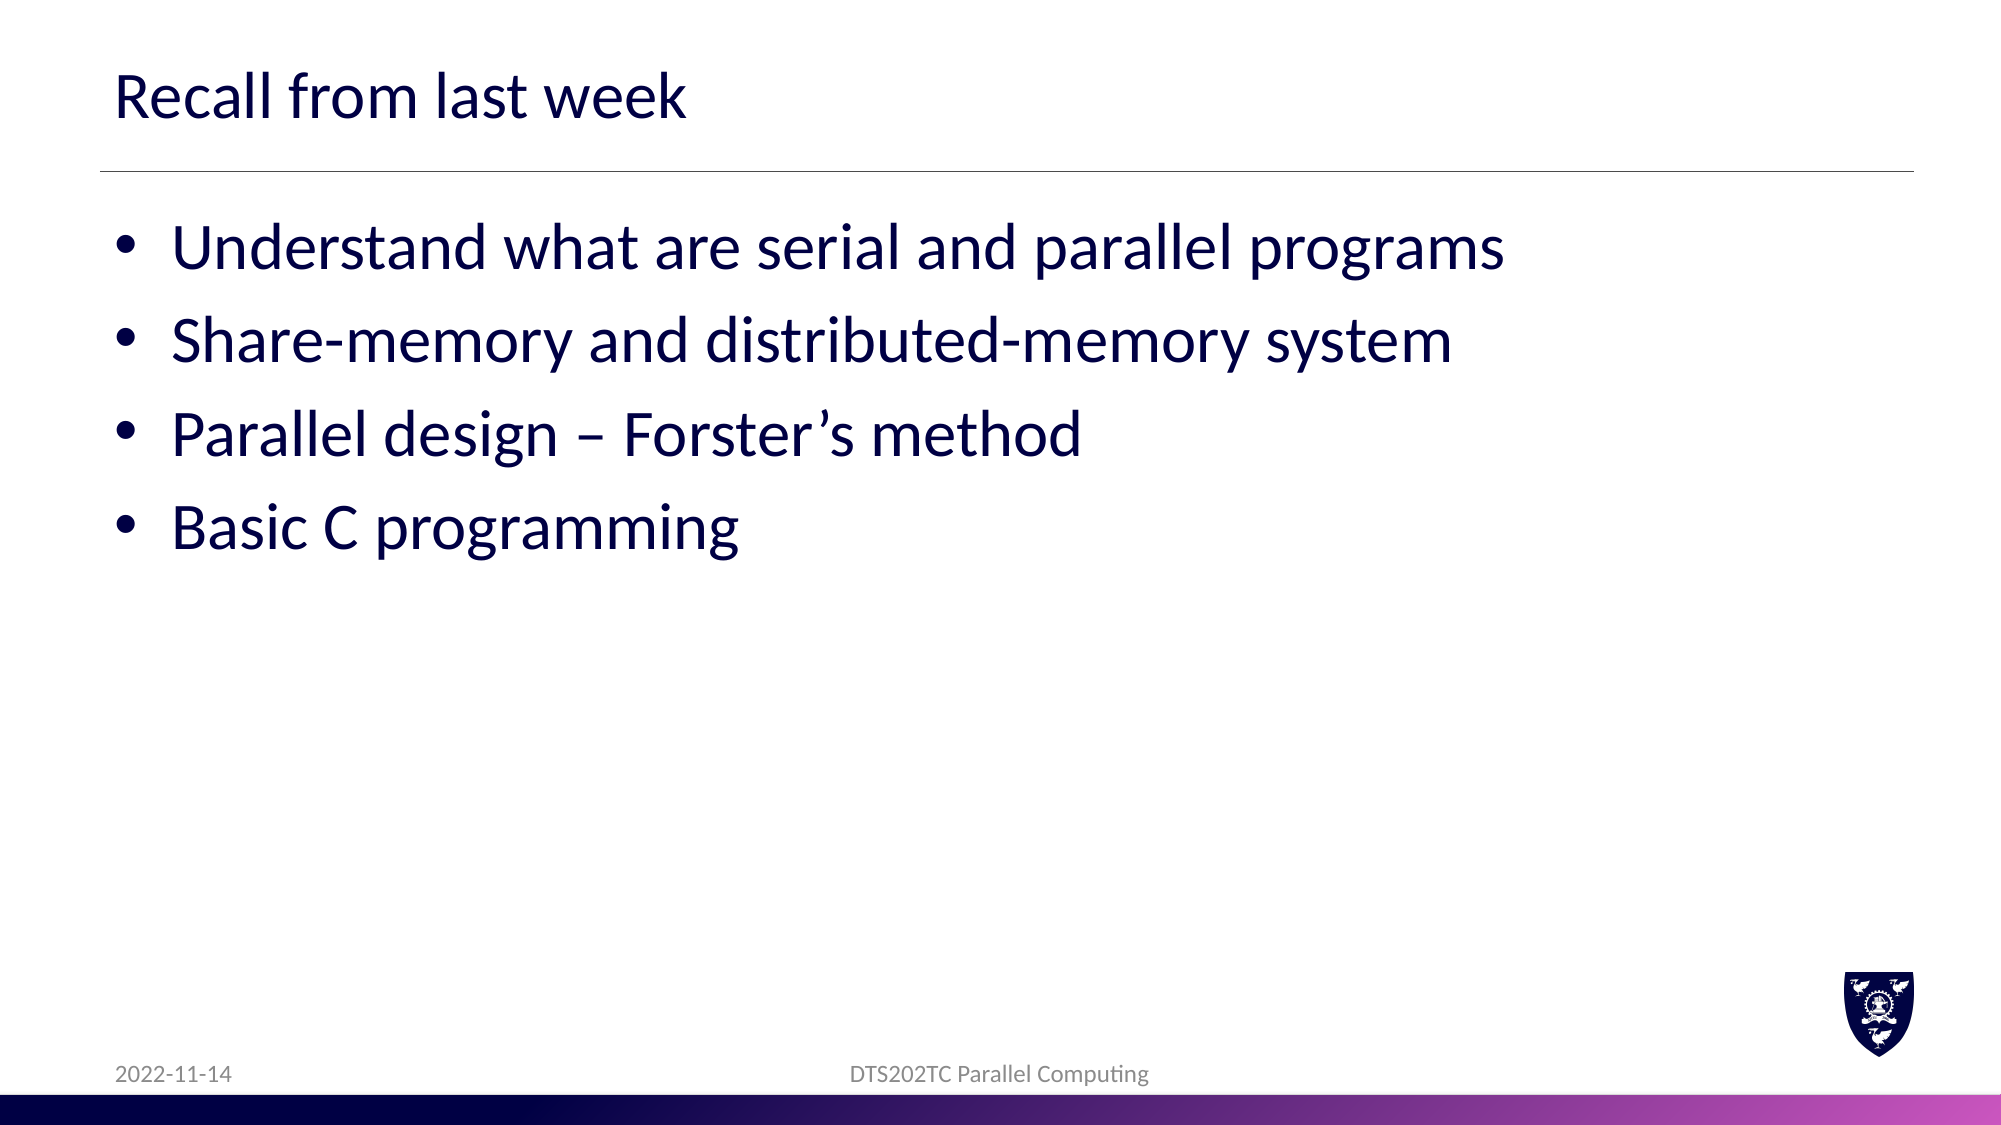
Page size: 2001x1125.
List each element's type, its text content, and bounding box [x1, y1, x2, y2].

footer DTS202TC Parallel Computing [683, 1042, 1317, 1103]
picture [1844, 972, 1914, 1057]
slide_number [99, 1042, 567, 1103]
slide_number [1433, 1042, 1900, 1103]
title Recall from last week [99, 45, 1900, 139]
list Understand what are serial and parallel programs Share-memory and distributed-memory system Parallel design – Forster’s method Basic C programming [99, 195, 1900, 1005]
